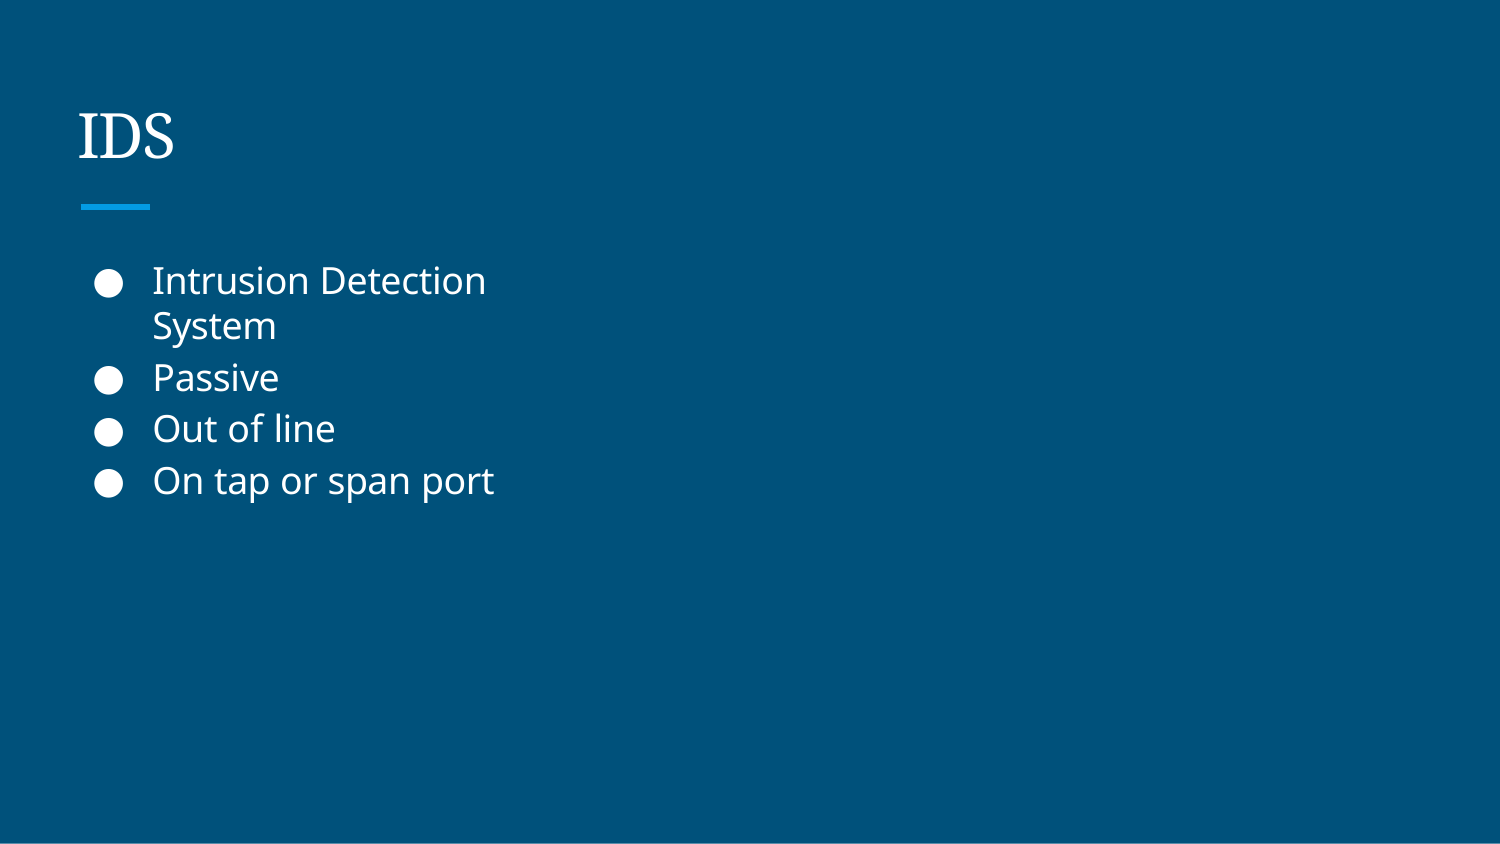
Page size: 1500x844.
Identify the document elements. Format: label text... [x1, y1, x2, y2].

title IDS [75, 94, 182, 237]
text_box Intrusion Detection System Passive Out of line On tap or span port [90, 248, 603, 502]
